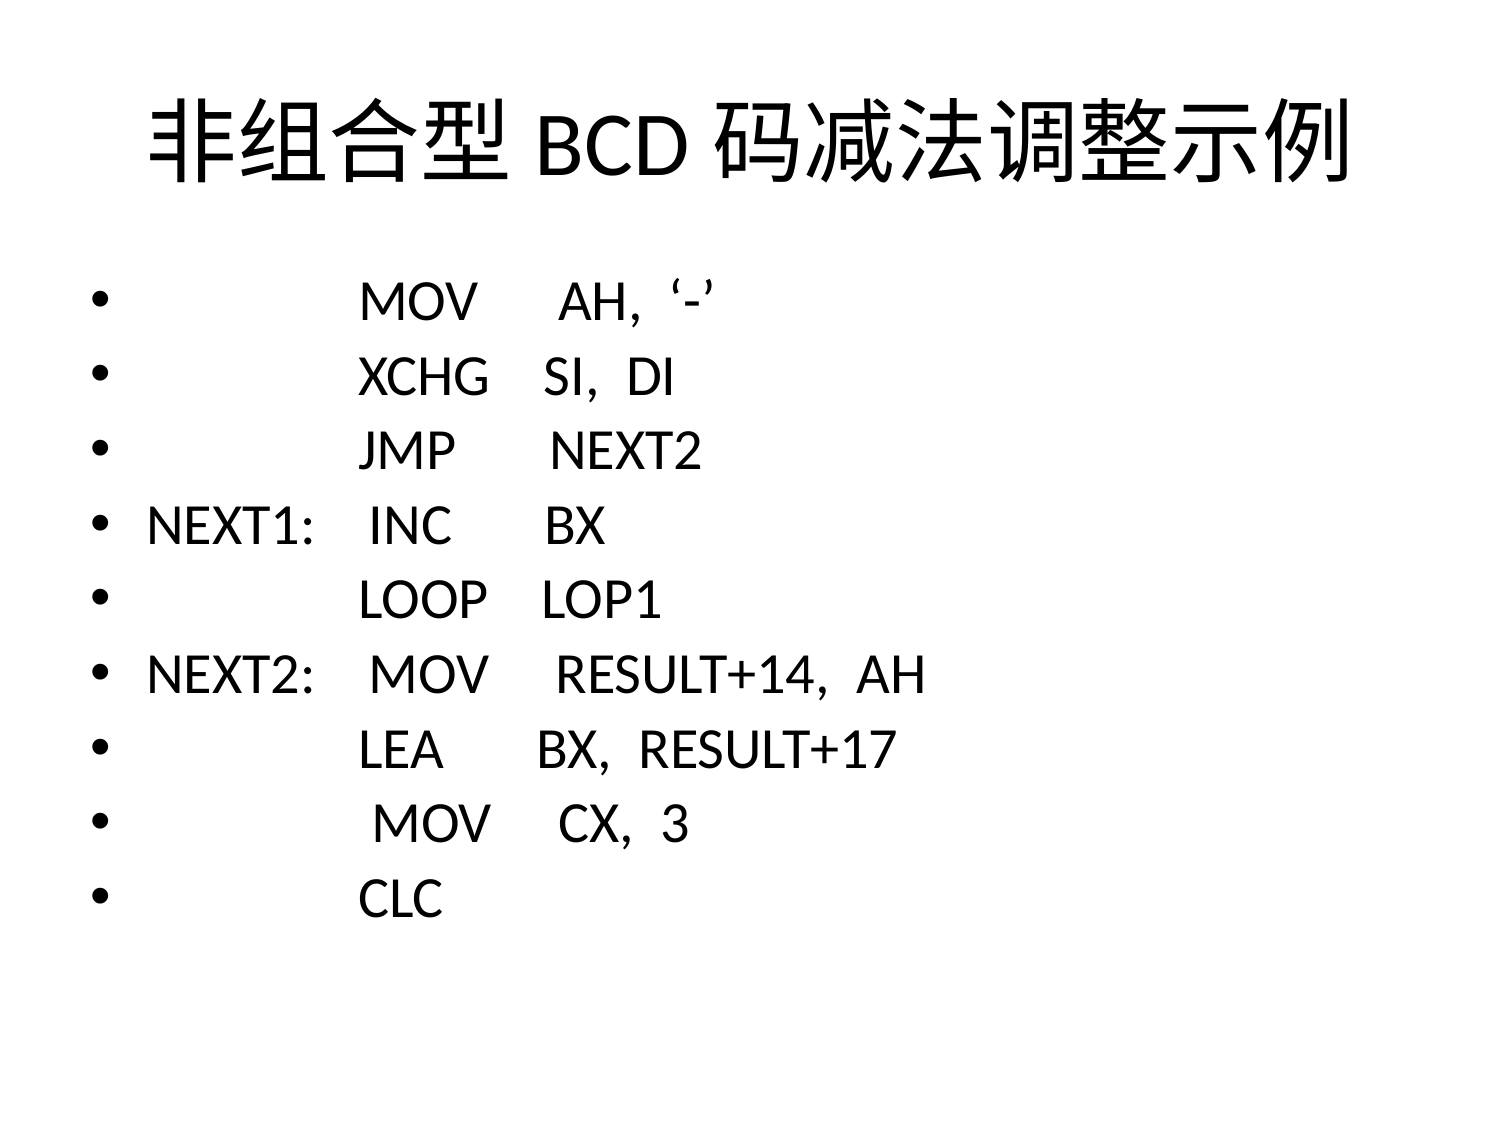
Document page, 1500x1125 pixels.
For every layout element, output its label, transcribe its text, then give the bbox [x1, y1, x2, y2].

title 非组合型BCD码减法调整示例 [75, 45, 1425, 233]
list MOV AH, ‘-’ XCHG SI, DI JMP NEXT2 NEXT1: INC BX LOOP LOP1 NEXT2: MOV RESULT+14, AH LEA BX, RESULT+17 MOV CX, 3 CLC [75, 262, 1425, 1005]
